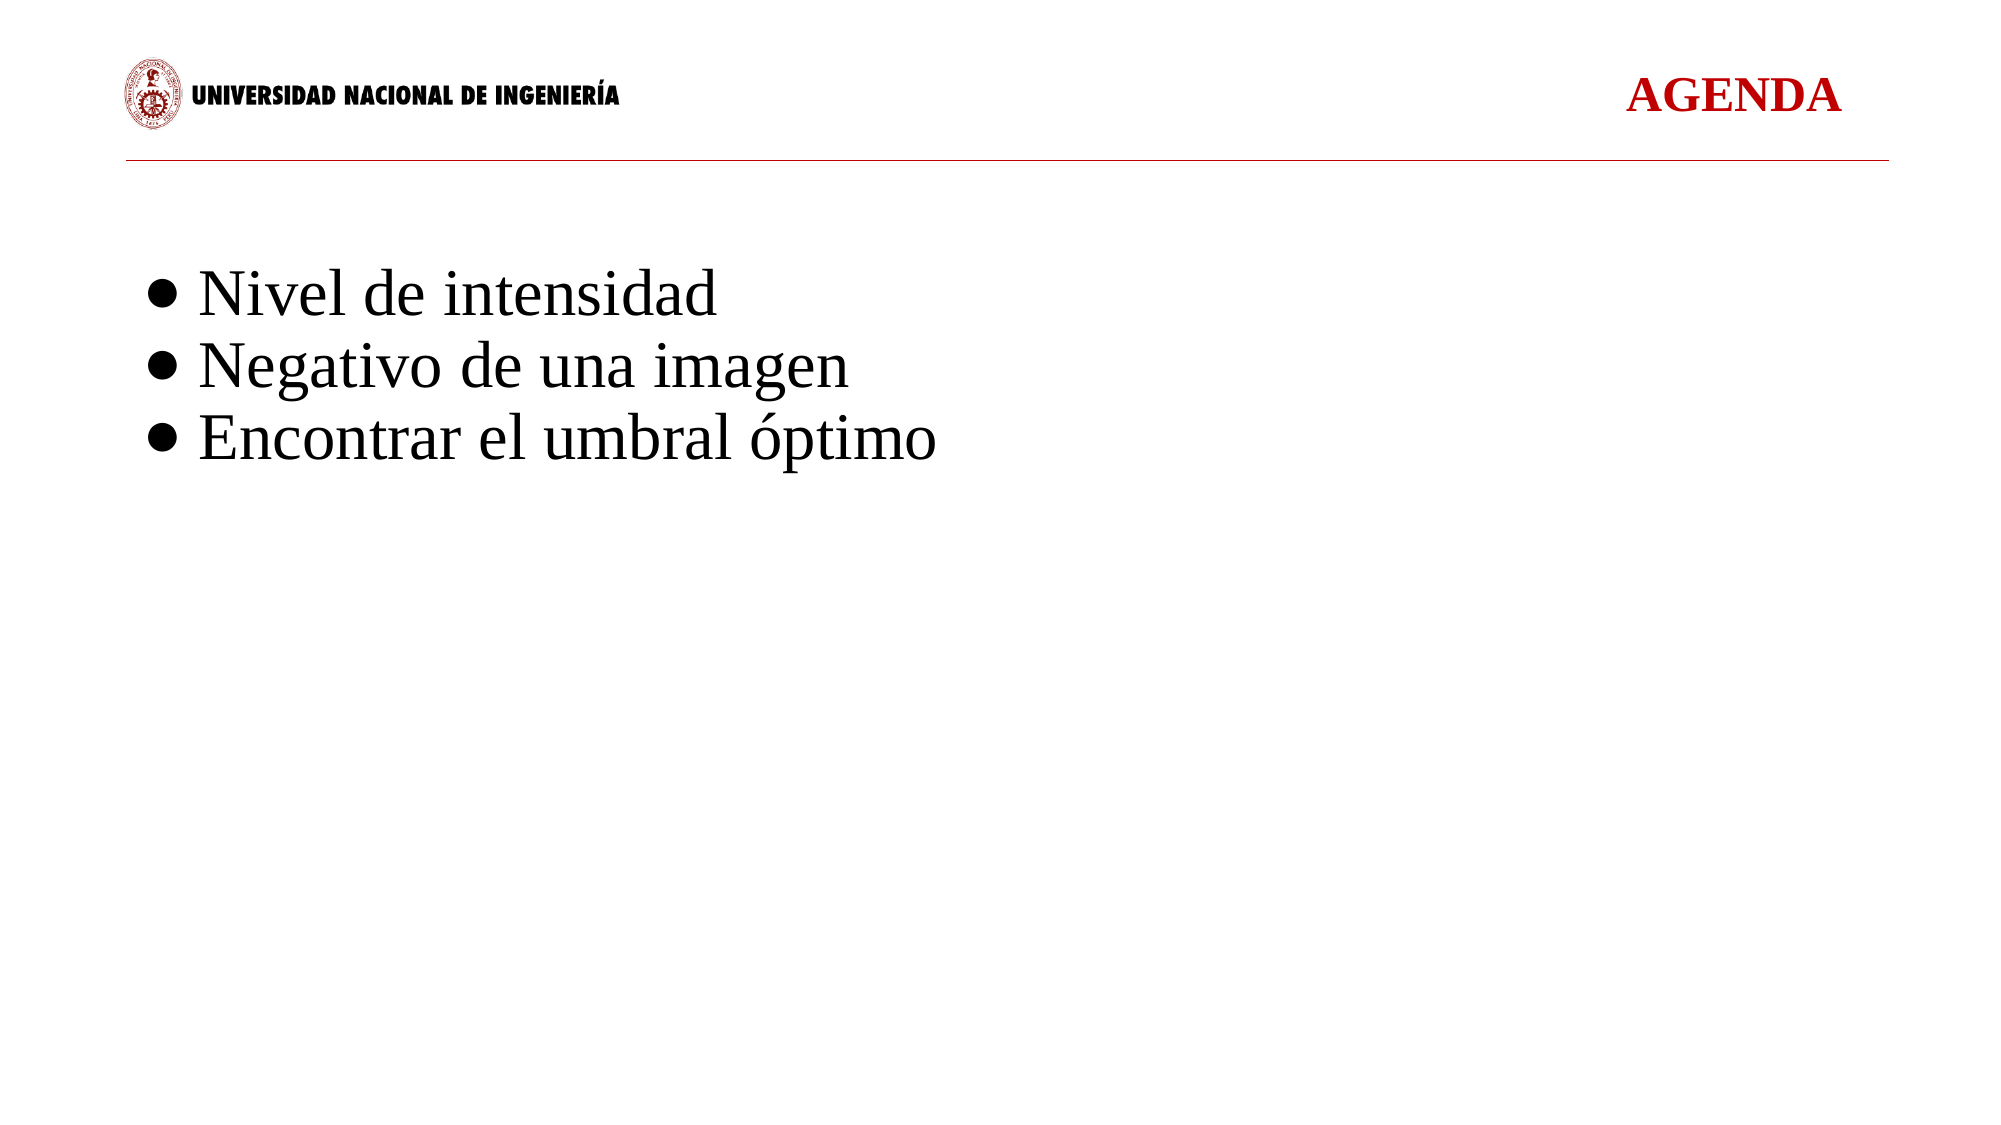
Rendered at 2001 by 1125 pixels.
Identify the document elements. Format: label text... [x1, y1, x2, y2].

text_box AGENDA [984, 53, 1858, 129]
text_box Nivel de intensidad Negativo de una imagen Encontrar el umbral óptimo [108, 250, 1889, 1054]
picture [103, 44, 639, 139]
